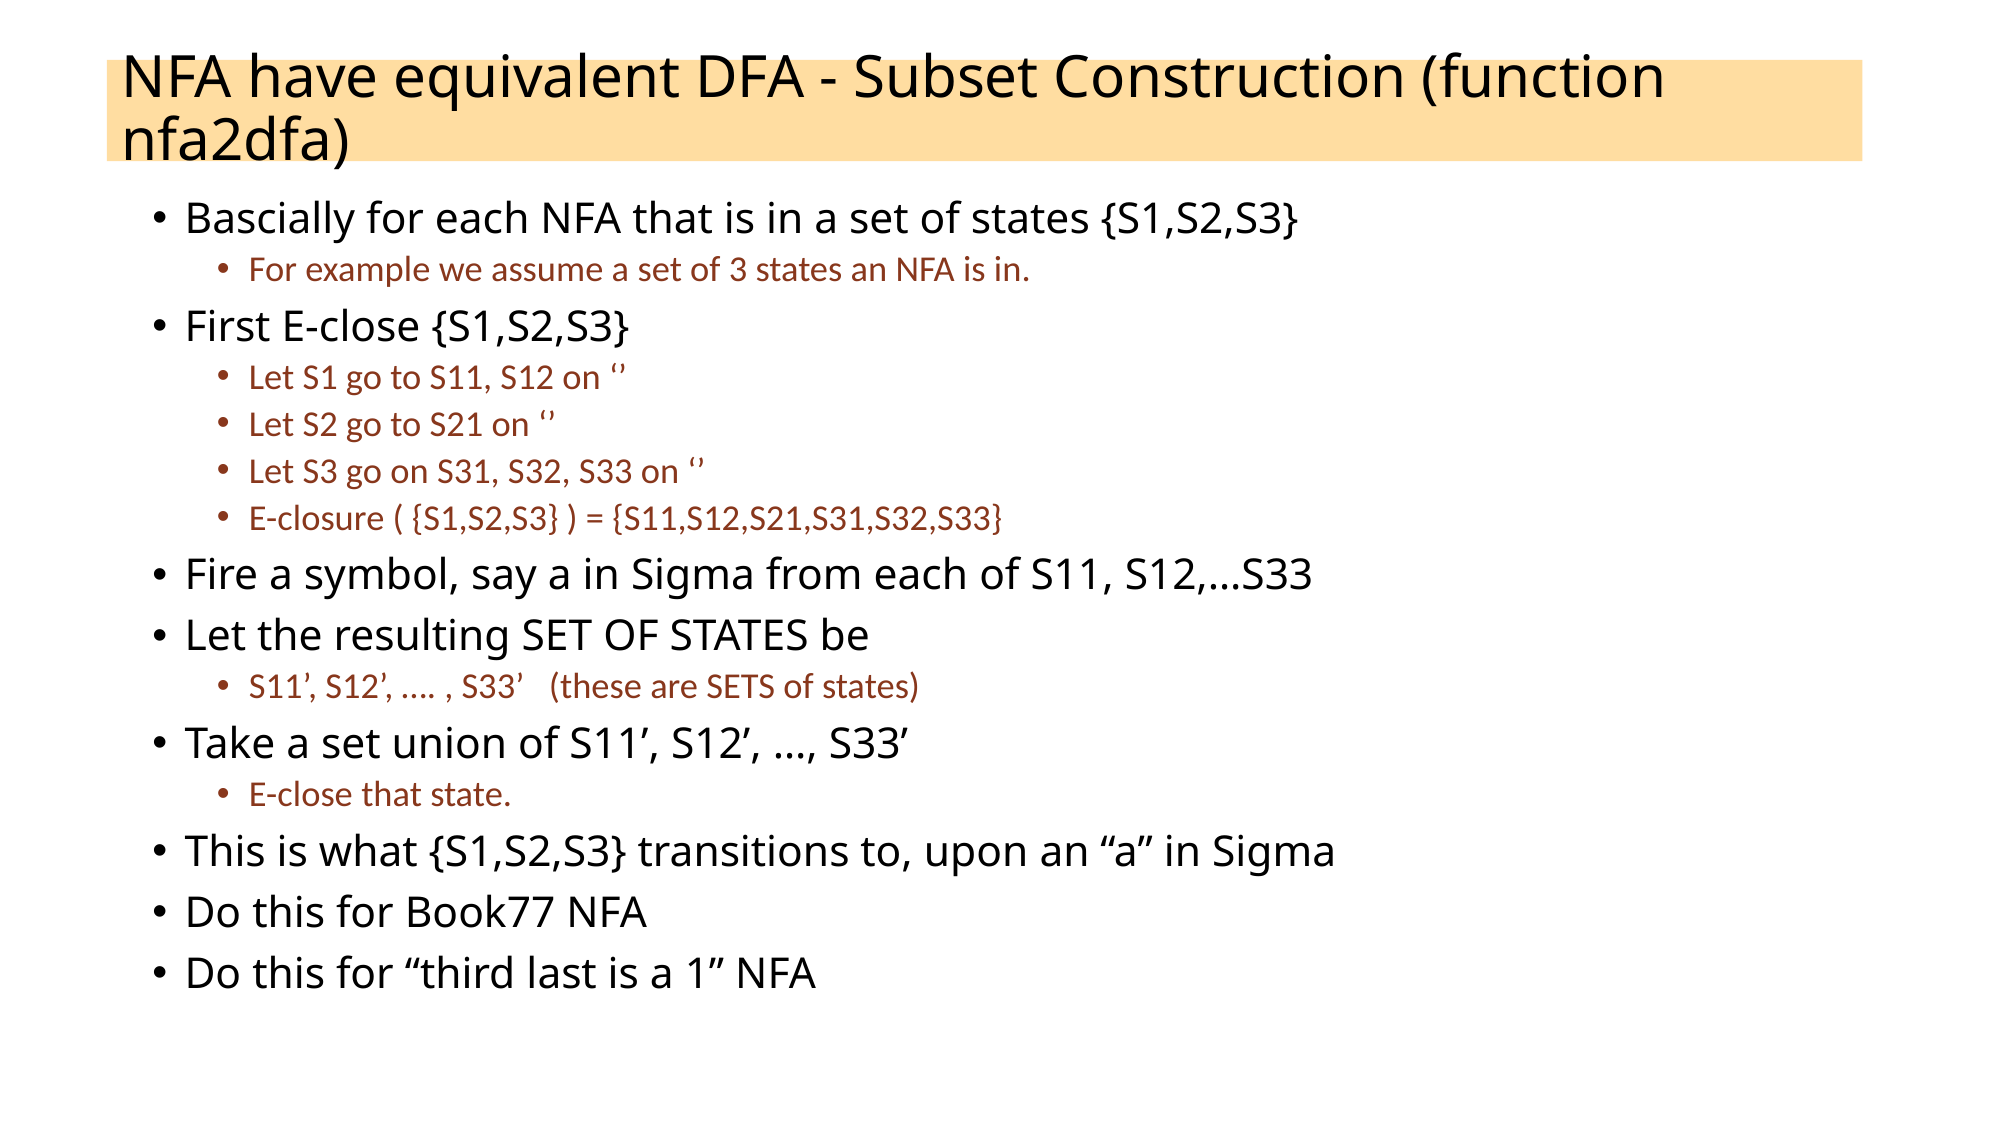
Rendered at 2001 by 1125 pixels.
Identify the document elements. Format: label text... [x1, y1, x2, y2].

list Bascially for each NFA that is in a set of states {S1,S2,S3} For example we assume a set of 3 states an NFA is in. First E-close {S1,S2,S3} Let S1 go to S11, S12 on ‘’ Let S2 go to S21 on ‘’ Let S3 go on S31, S32, S33 on ‘’ E-closure ( {S1,S2,S3} ) = {S11,S12,S21,S31,S32,S33} Fire a symbol, say a in Sigma from each of S11, S12,…S33 Let the resulting SET OF STATES be S11’, S12’, …. , S33’ (these are SETS of states) Take a set union of S11’, S12’, …, S33’ E-close that state. This is what {S1,S2,S3} transitions to, upon an “a” in Sigma Do this for Book77 NFA Do this for “third last is a 1” NFA [137, 189, 1863, 1014]
title NFA have equivalent DFA - Subset Construction (function nfa2dfa) [106, 59, 1863, 162]
